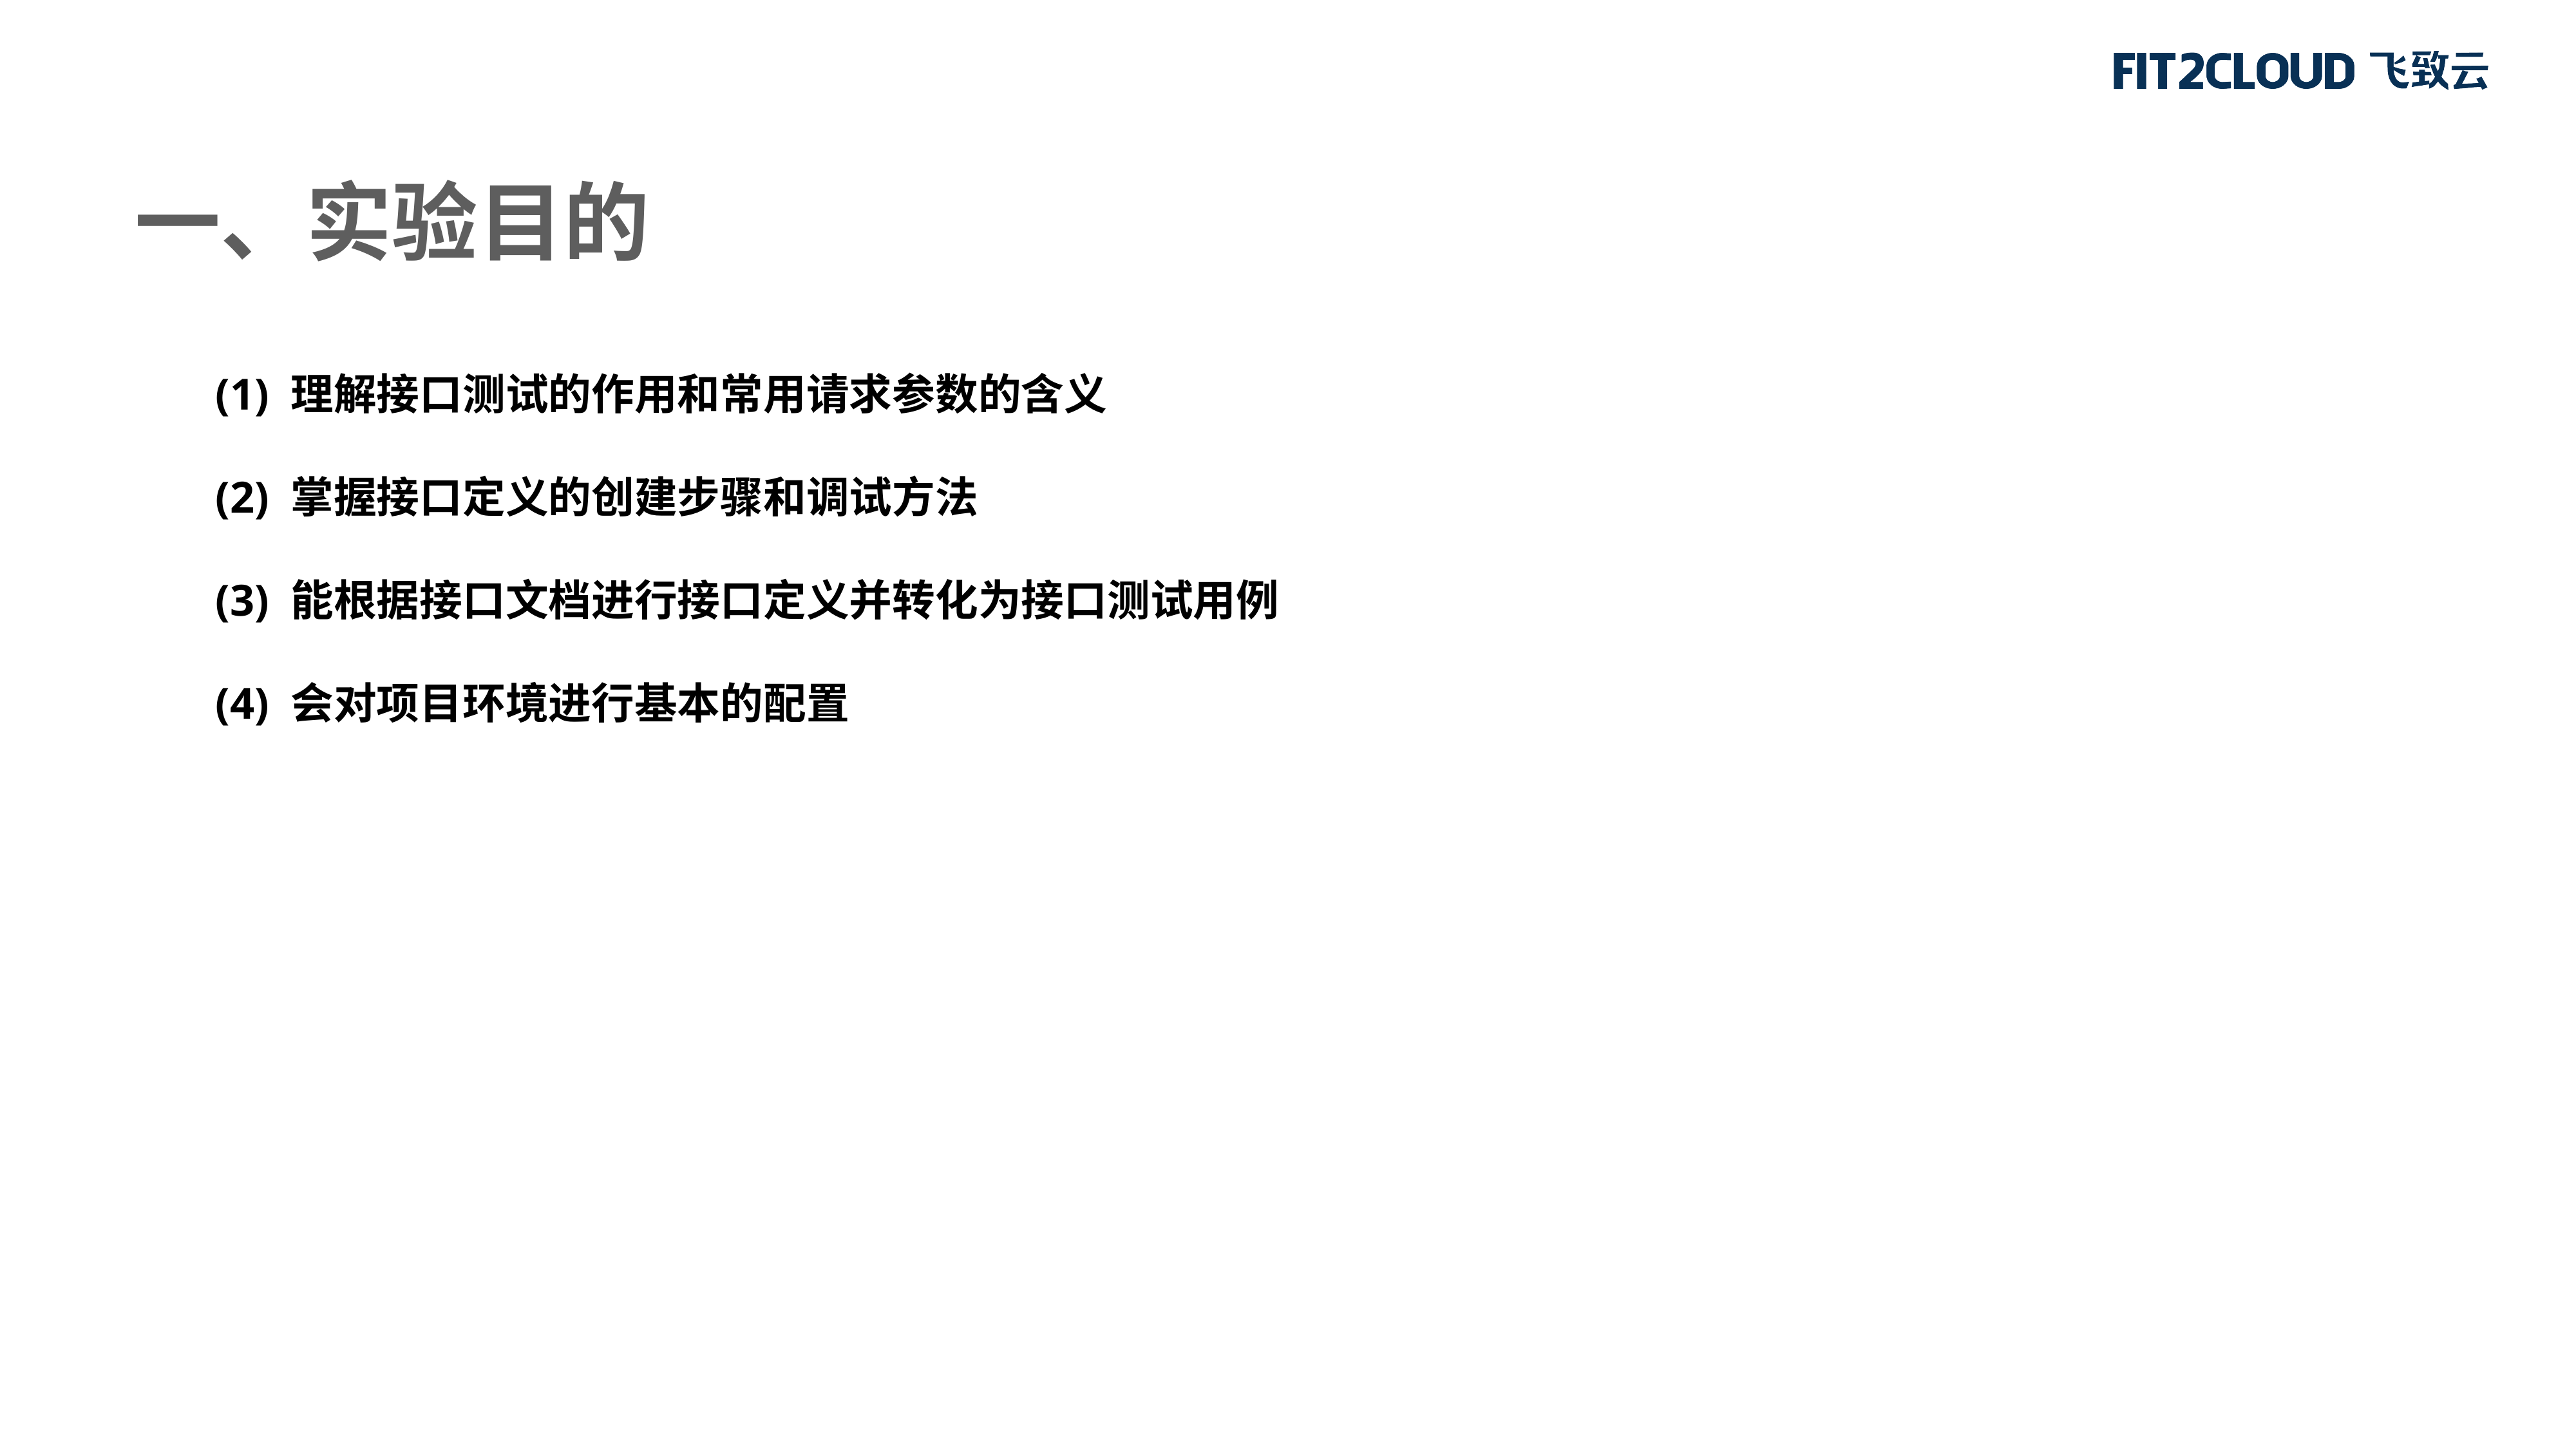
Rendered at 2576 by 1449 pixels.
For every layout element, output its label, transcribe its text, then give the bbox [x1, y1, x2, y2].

text_box (1) 理解接口测试的作用和常用请求参数的含义 (2) 掌握接口定义的创建步骤和调试方法 (3) 能根据接口文档进行接口定义并转化为接口测试用例 (4) 会对项目环境进行基本的配置 [207, 359, 1496, 735]
text_box 一、实验目的 [125, 158, 1164, 285]
picture [2114, 51, 2488, 90]
